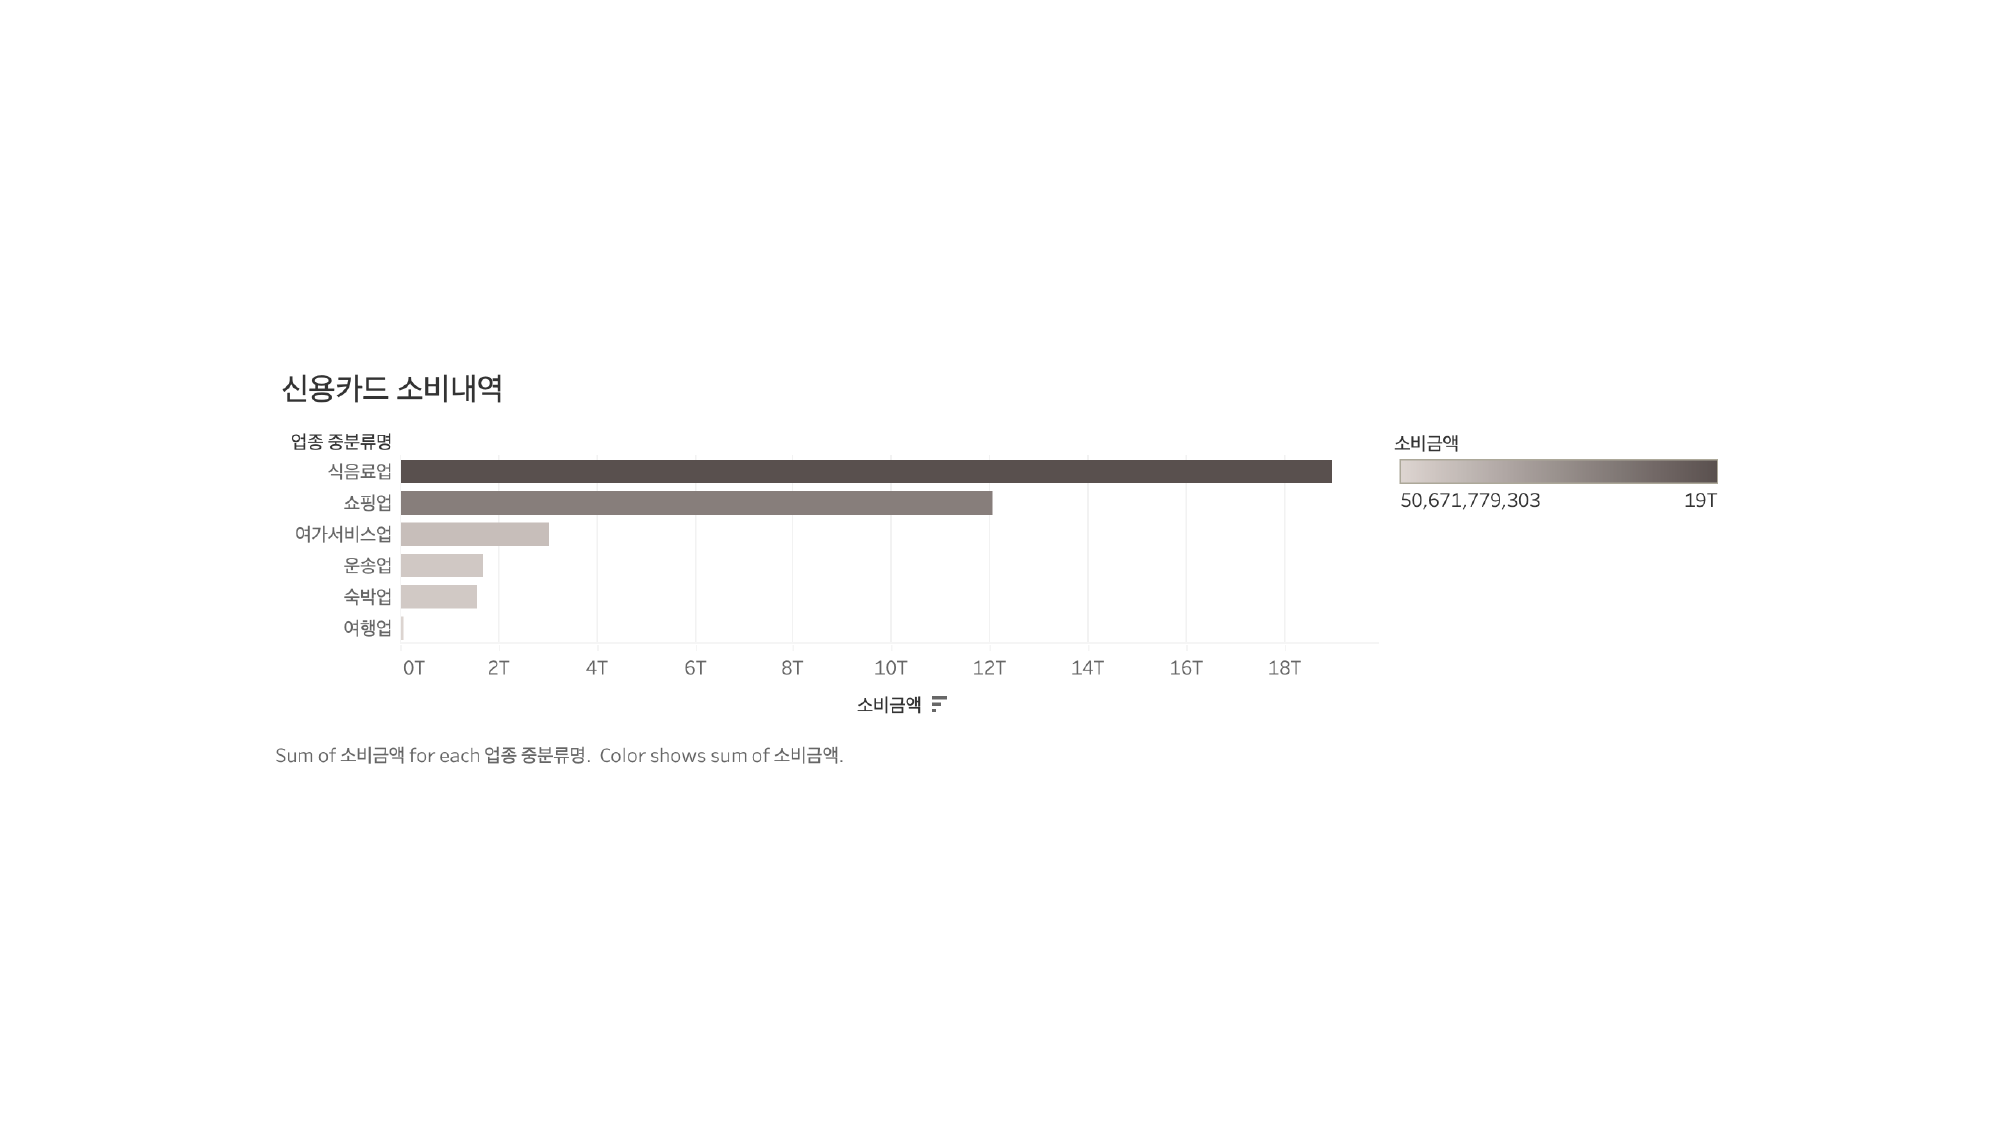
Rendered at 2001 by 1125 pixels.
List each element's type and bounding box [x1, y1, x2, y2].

picture [274, 356, 1725, 768]
